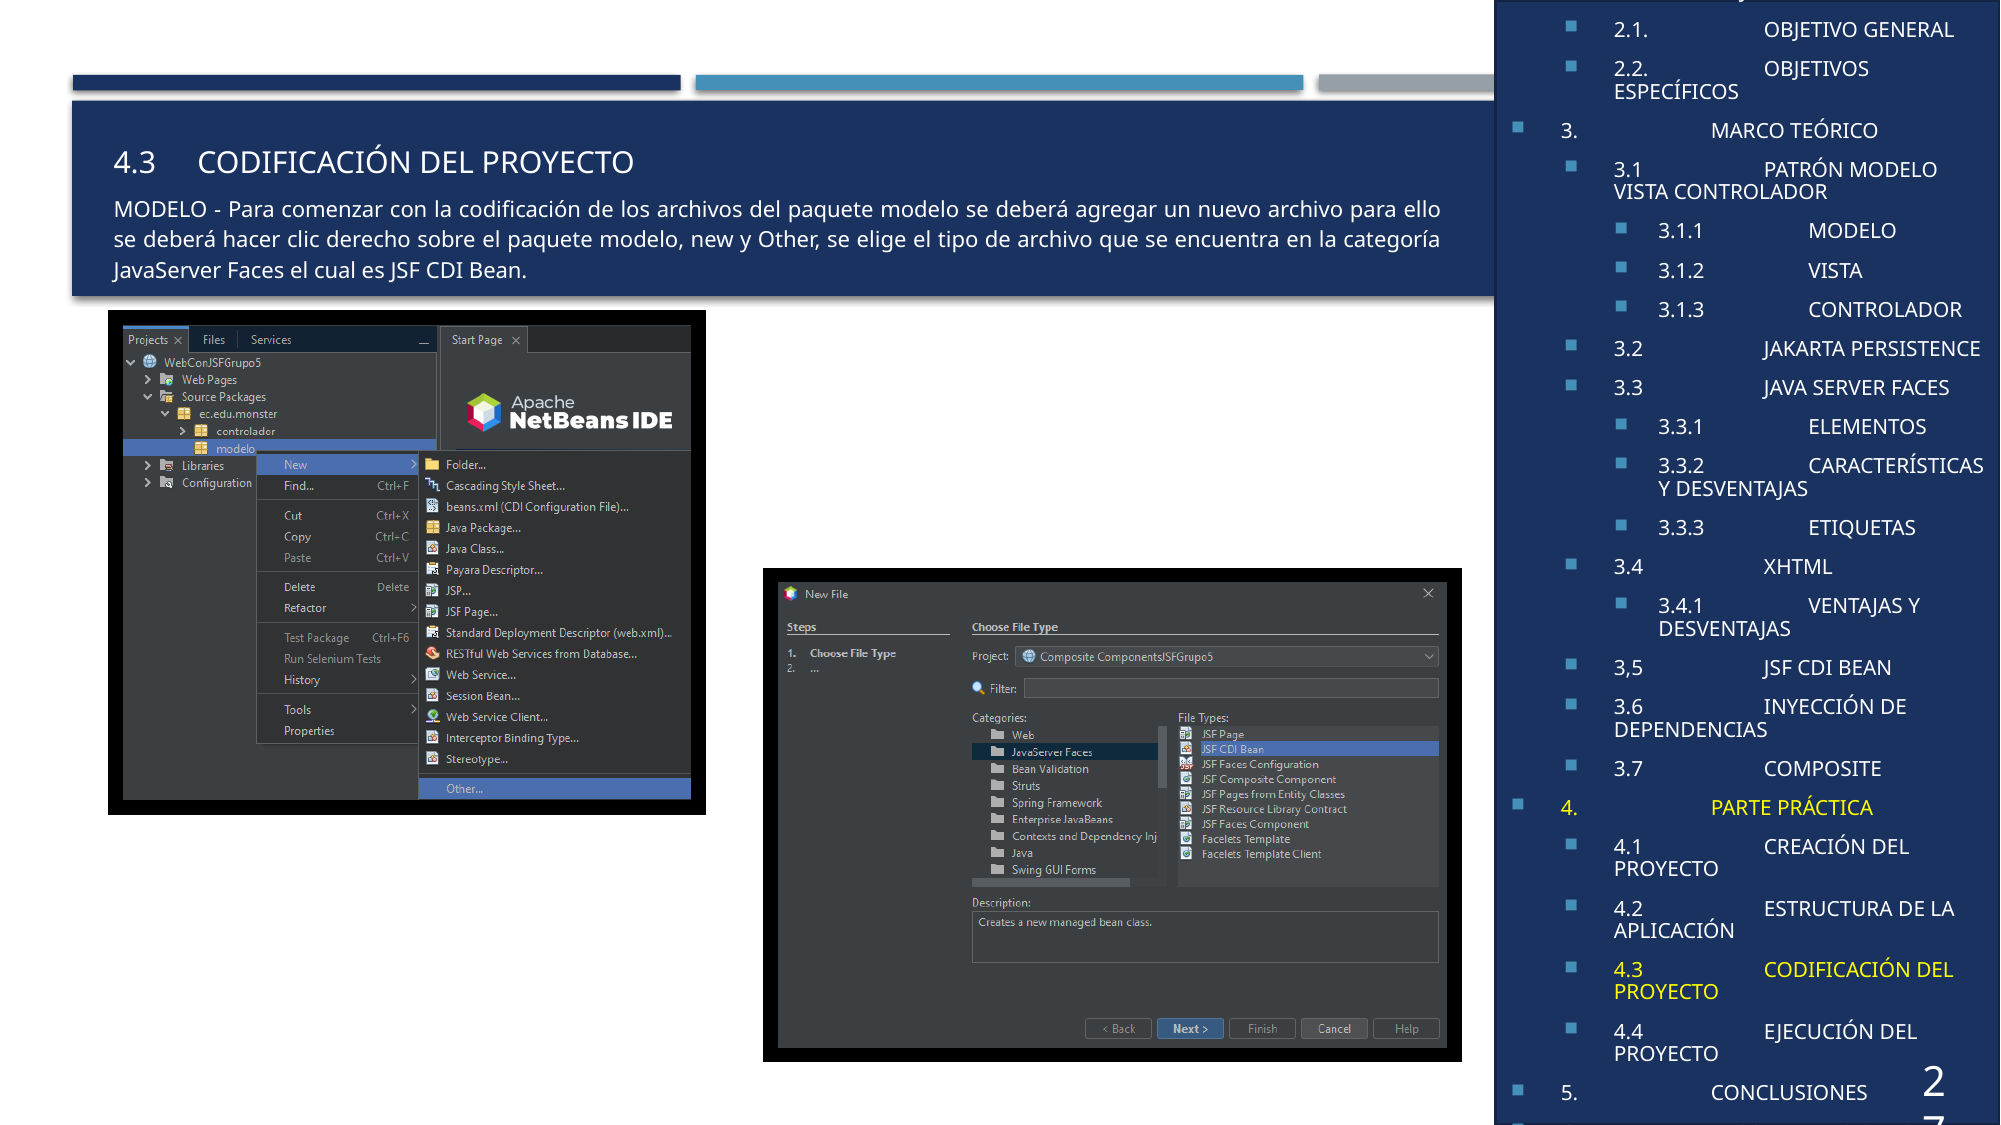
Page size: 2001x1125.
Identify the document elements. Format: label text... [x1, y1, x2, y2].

picture [121, 324, 692, 801]
text_box 1. INTRODUCCIÓN 2. OBJETIVOS 2.1. OBJETIVO GENERAL 2.2. OBJETIVOS ESPECÍFICOS 3. MARCO TEÓRICO 3.1 PATRÓN MODELO VISTA CONTROLADOR 3.1.1 MODELO 3.1.2 VISTA 3.1.3 CONTROLADOR 3.2 JAKARTA PERSISTENCE 3.3 JAVA SERVER FACES 3.3.1 ELEMENTOS 3.3.2 CARACTERÍSTICAS Y DESVENTAJAS 3.3.3 ETIQUETAS 3.4 XHTML 3.4.1 VENTAJAS Y DESVENTAJAS 3,5 JSF CDI BEAN 3.6 INYECCIÓN DE DEPENDENCIAS 3.7 COMPOSITE 4. PARTE PRÁCTICA 4.1 CREACIÓN DEL PROYECTO 4.2 ESTRUCTURA DE LA APLICACIÓN 4.3 CODIFICACIÓN DEL PROYECTO 4.4 EJECUCIÓN DEL PROYECTO 5. CONCLUSIONES 6. RECOMENDACIONES 7. REFERENCIAS [1494, 0, 2000, 1125]
list 4.3 CODIFICACIÓN DEL PROYECTO MODELO - Para comenzar con la codificación de los archivos del paquete modelo se deberá agregar un nuevo archivo para ello se deberá hacer clic derecho sobre el paquete modelo, new y Other, se elige el tipo de archivo que se encuentra en la categoría JavaServer Faces el cual es JSF CDI Bean. [98, 129, 1457, 291]
picture [776, 581, 1448, 1049]
text_box 27 [1908, 1047, 1985, 1125]
